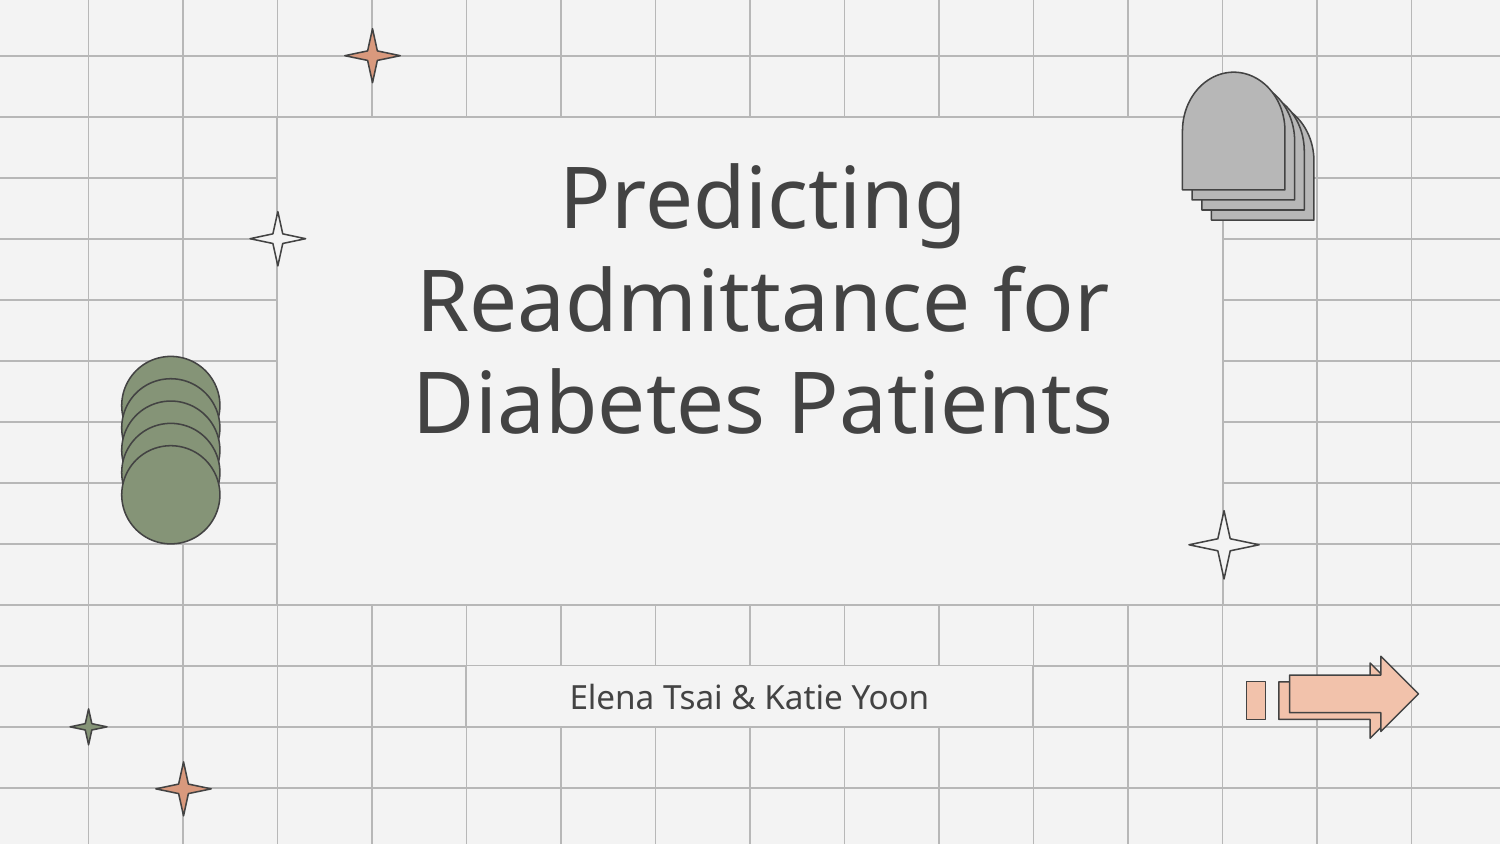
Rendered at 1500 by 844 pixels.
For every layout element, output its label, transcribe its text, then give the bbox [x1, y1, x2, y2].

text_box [76, 400, 265, 500]
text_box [1246, 656, 1419, 739]
subtitle Elena Tsai & Katie Yoon [465, 665, 1034, 728]
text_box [1182, 71, 1315, 221]
title Predicting Readmittance for Diabetes Patients [291, 175, 1235, 420]
text_box [344, 28, 401, 83]
text_box [277, 117, 1177, 235]
text_box [250, 211, 306, 266]
text_box [277, 242, 1223, 606]
text_box [1189, 510, 1260, 579]
